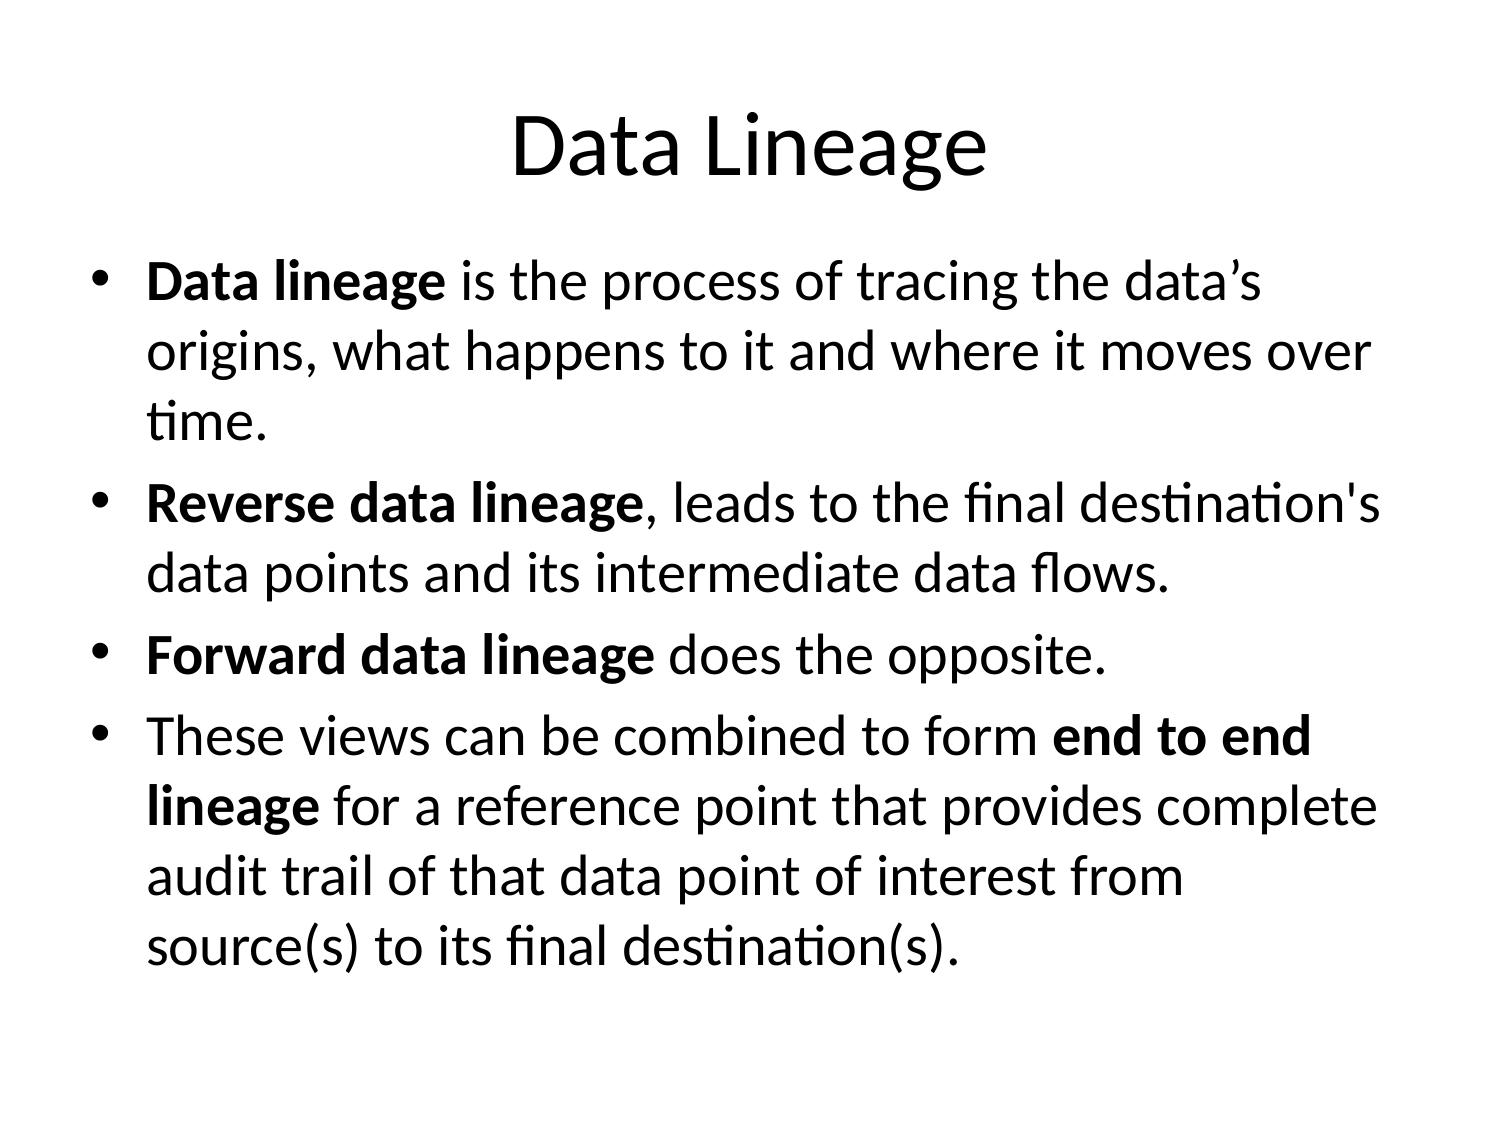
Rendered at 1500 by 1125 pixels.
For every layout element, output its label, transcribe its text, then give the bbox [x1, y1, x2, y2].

list Data lineage is the process of tracing the data’s origins, what happens to it and where it moves over time. Reverse data lineage, leads to the final destination's data points and its intermediate data flows. Forward data lineage does the opposite. These views can be combined to form end to end lineage for a reference point that provides complete audit trail of that data point of interest from source(s) to its final destination(s). [75, 234, 1425, 453]
title Data Lineage [75, 45, 1425, 233]
